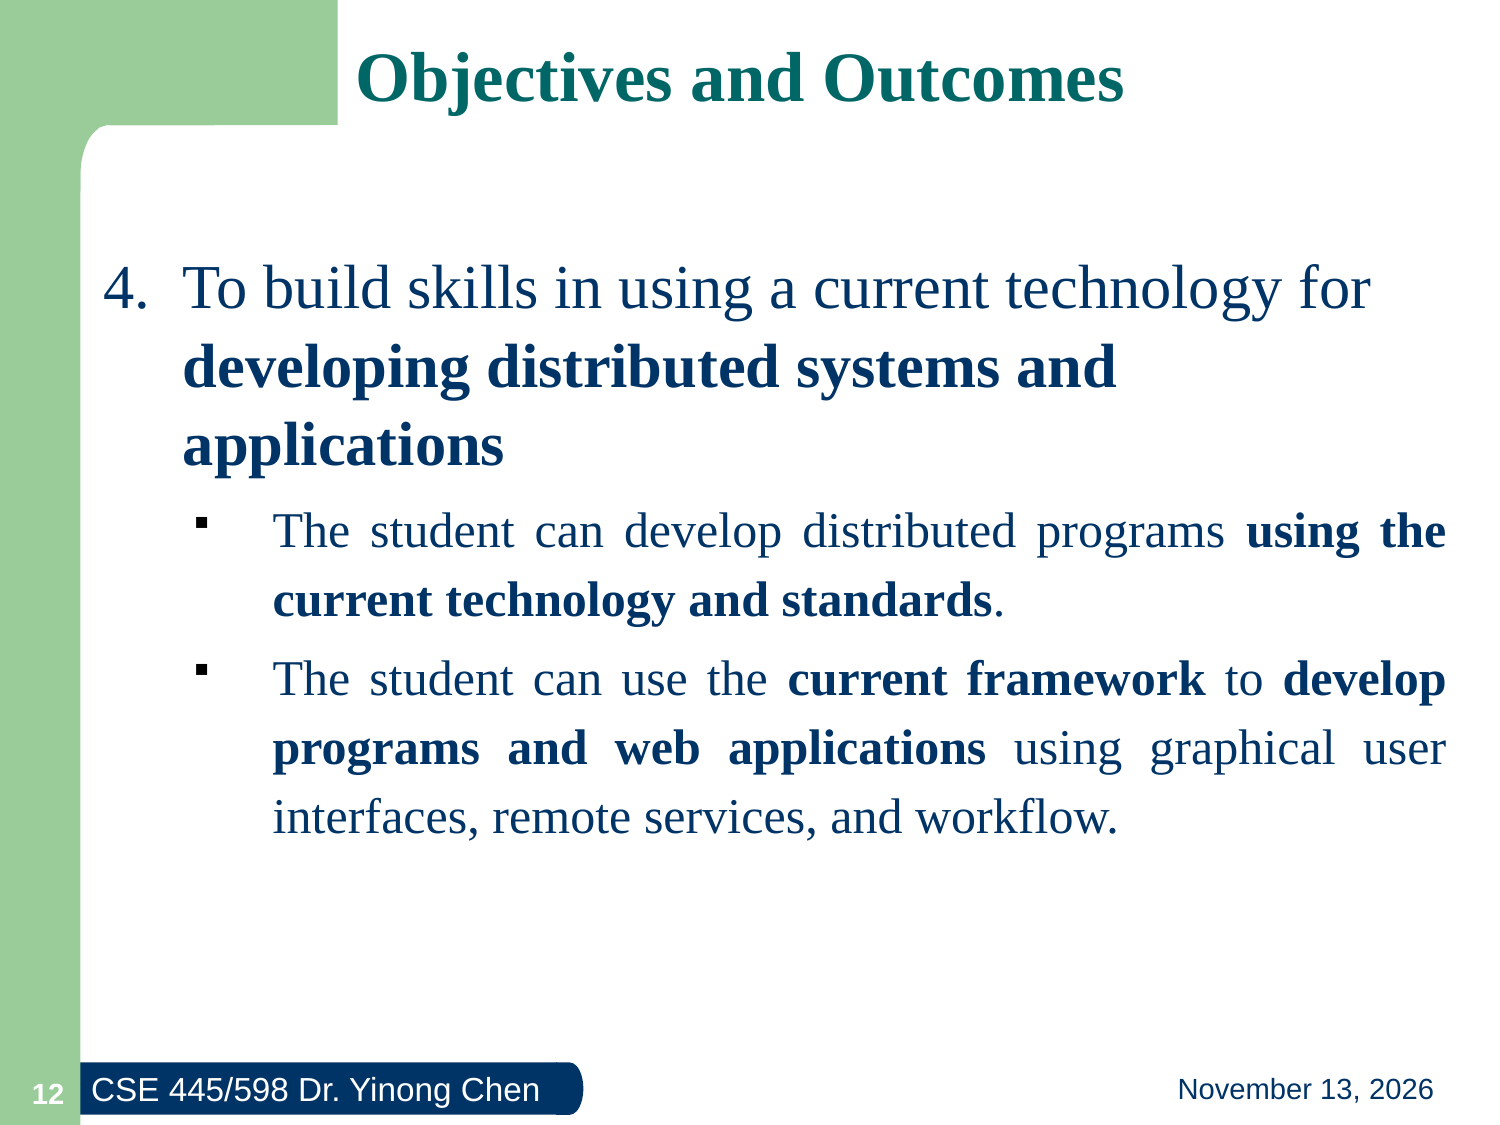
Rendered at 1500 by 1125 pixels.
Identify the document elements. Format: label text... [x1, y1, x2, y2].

text_box 4. To build skills in using a current technology for developing distributed systems and applications The student can develop distributed programs using the current technology and standards. The student can use the current framework to develop programs and web applications using graphical user interfaces, remote services, and workflow. [87, 234, 1463, 1125]
slide_number 12 [0, 1037, 87, 1118]
text_box Objectives and Outcomes [110, 26, 1389, 133]
